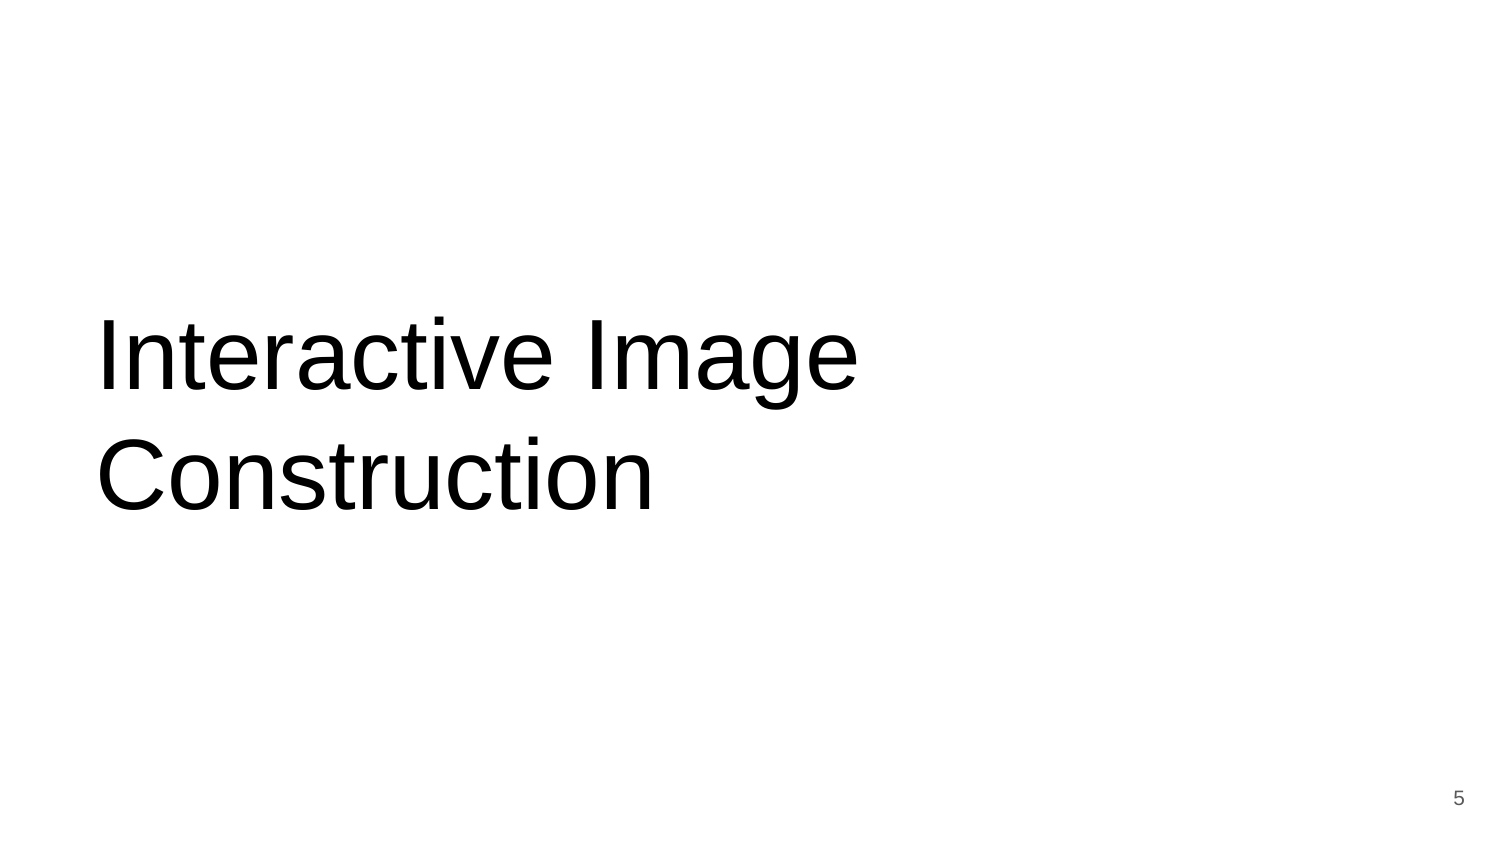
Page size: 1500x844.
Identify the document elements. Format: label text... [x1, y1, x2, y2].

slide_number ‹#› [1389, 764, 1480, 830]
title Interactive Image Construction [80, 73, 1125, 745]
